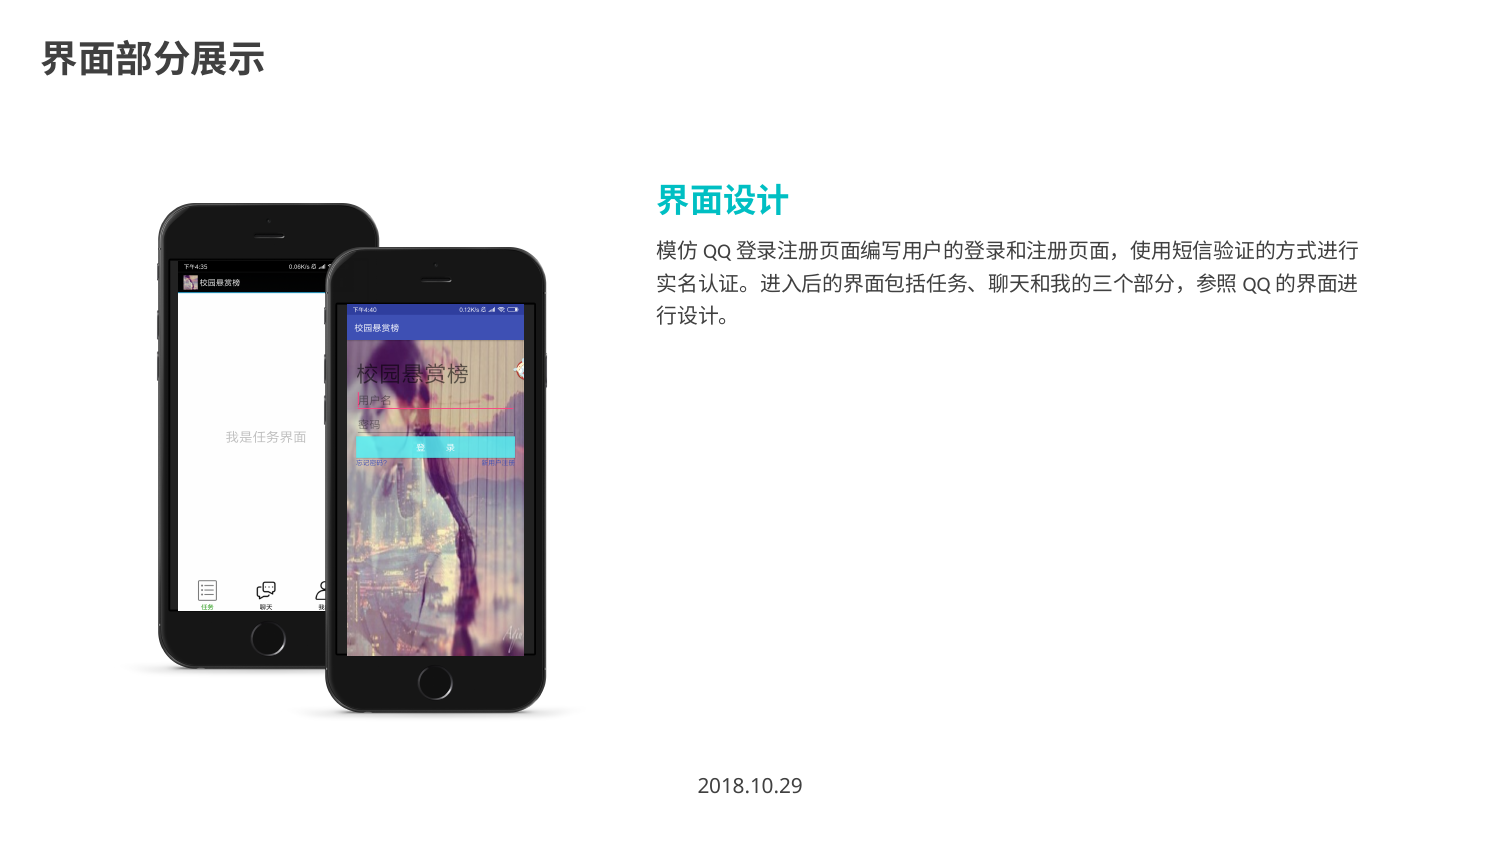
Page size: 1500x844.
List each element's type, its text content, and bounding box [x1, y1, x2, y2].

text_box 界面部分展示 [25, 27, 379, 88]
picture [107, 183, 608, 763]
text_box 界面设计 [642, 171, 1027, 227]
text_box 2018.10.29 [682, 765, 818, 806]
text_box 模仿QQ登录注册页面编写用户的登录和注册页面，使用短信验证的方式进行实名认证。进入后的界面包括任务、聊天和我的三个部分，参照QQ的界面进行设计。 [641, 223, 1389, 336]
